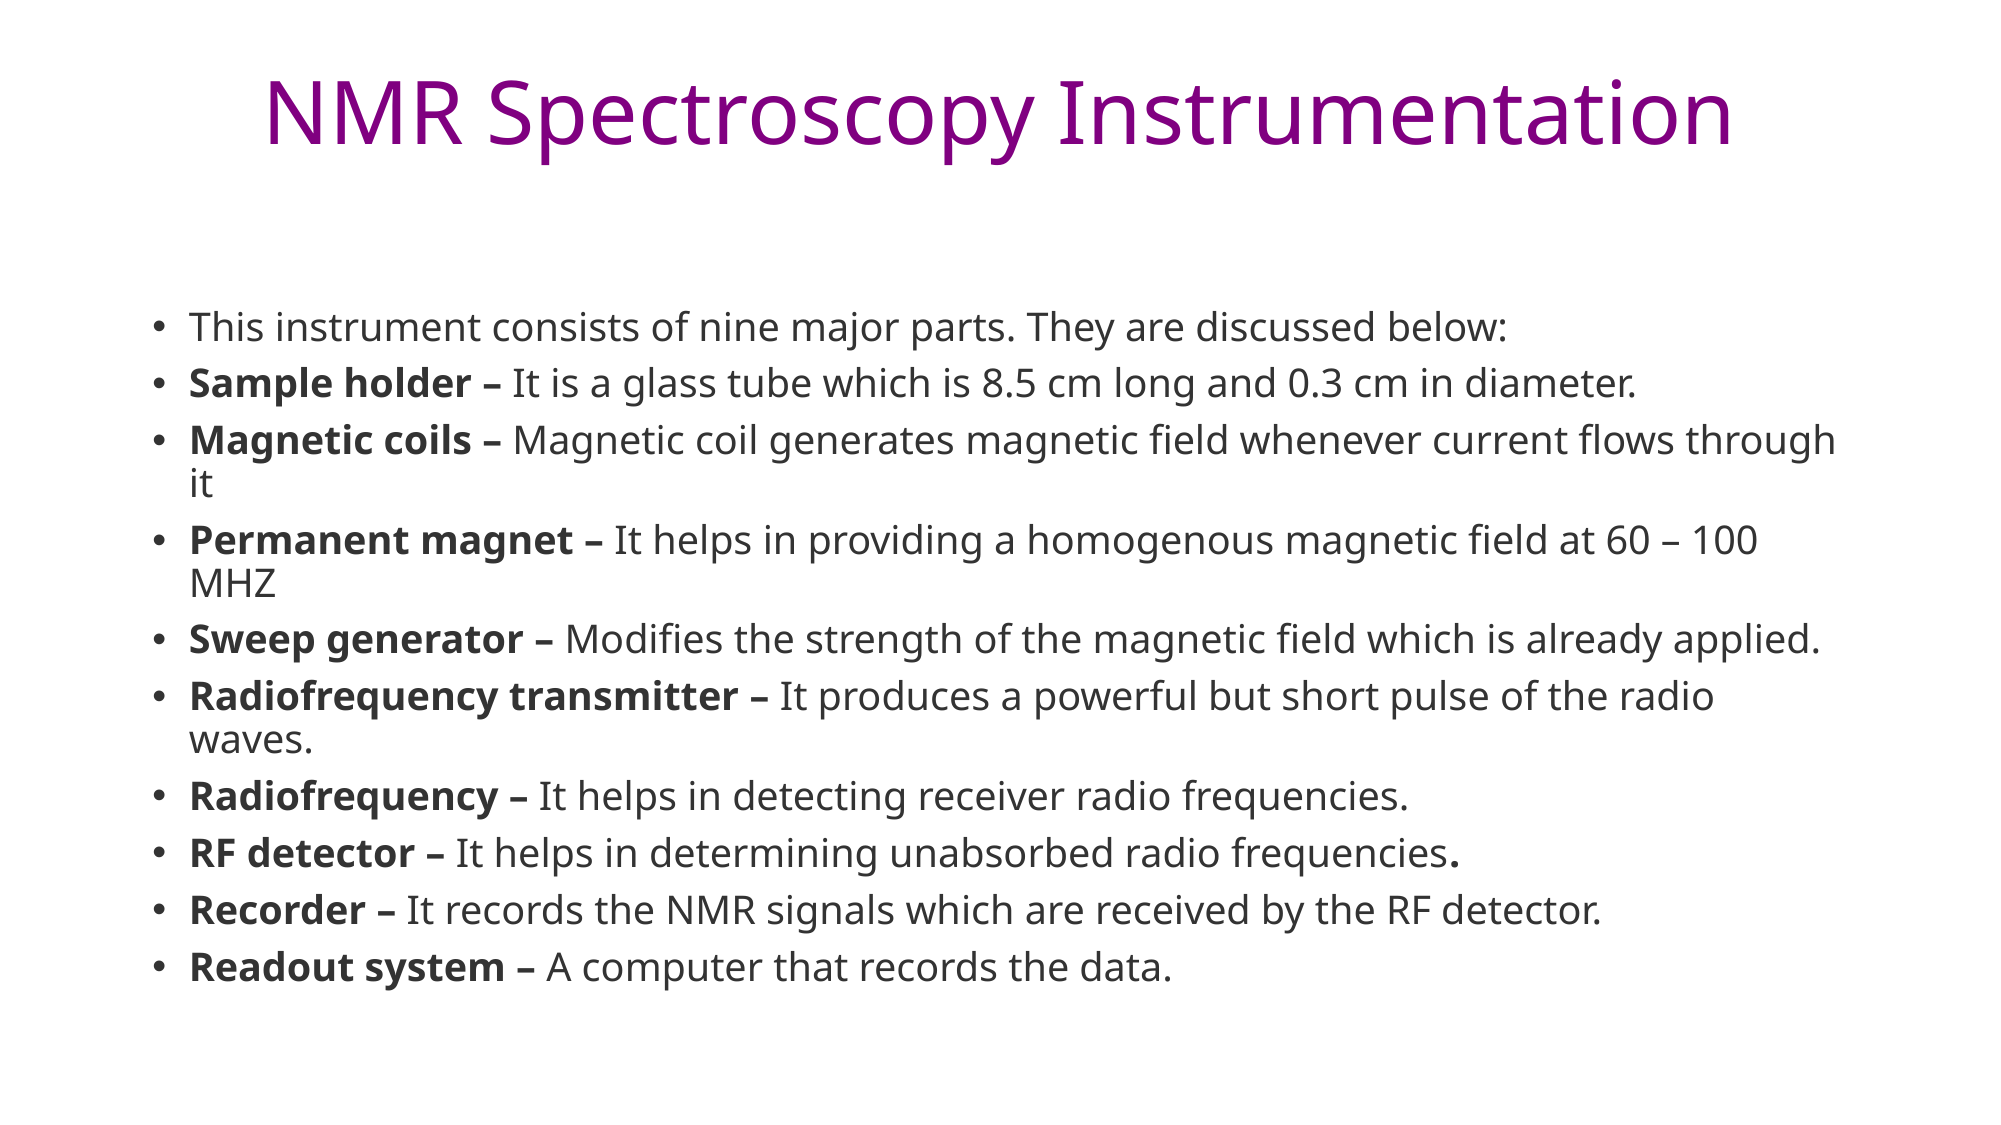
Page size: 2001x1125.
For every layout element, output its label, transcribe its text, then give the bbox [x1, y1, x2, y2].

title NMR Spectroscopy Instrumentation [137, 59, 1863, 278]
list This instrument consists of nine major parts. They are discussed below: Sample holder – It is a glass tube which is 8.5 cm long and 0.3 cm in diameter. Magnetic coils – Magnetic coil generates magnetic field whenever current flows through it Permanent magnet – It helps in providing a homogenous magnetic field at 60 – 100 MHZ Sweep generator – Modifies the strength of the magnetic field which is already applied. Radiofrequency transmitter – It produces a powerful but short pulse of the radio waves. Radiofrequency – It helps in detecting receiver radio frequencies. RF detector – It helps in determining unabsorbed radio frequencies. Recorder – It records the NMR signals which are received by the RF detector. Readout system – A computer that records the data. [137, 299, 1863, 1014]
